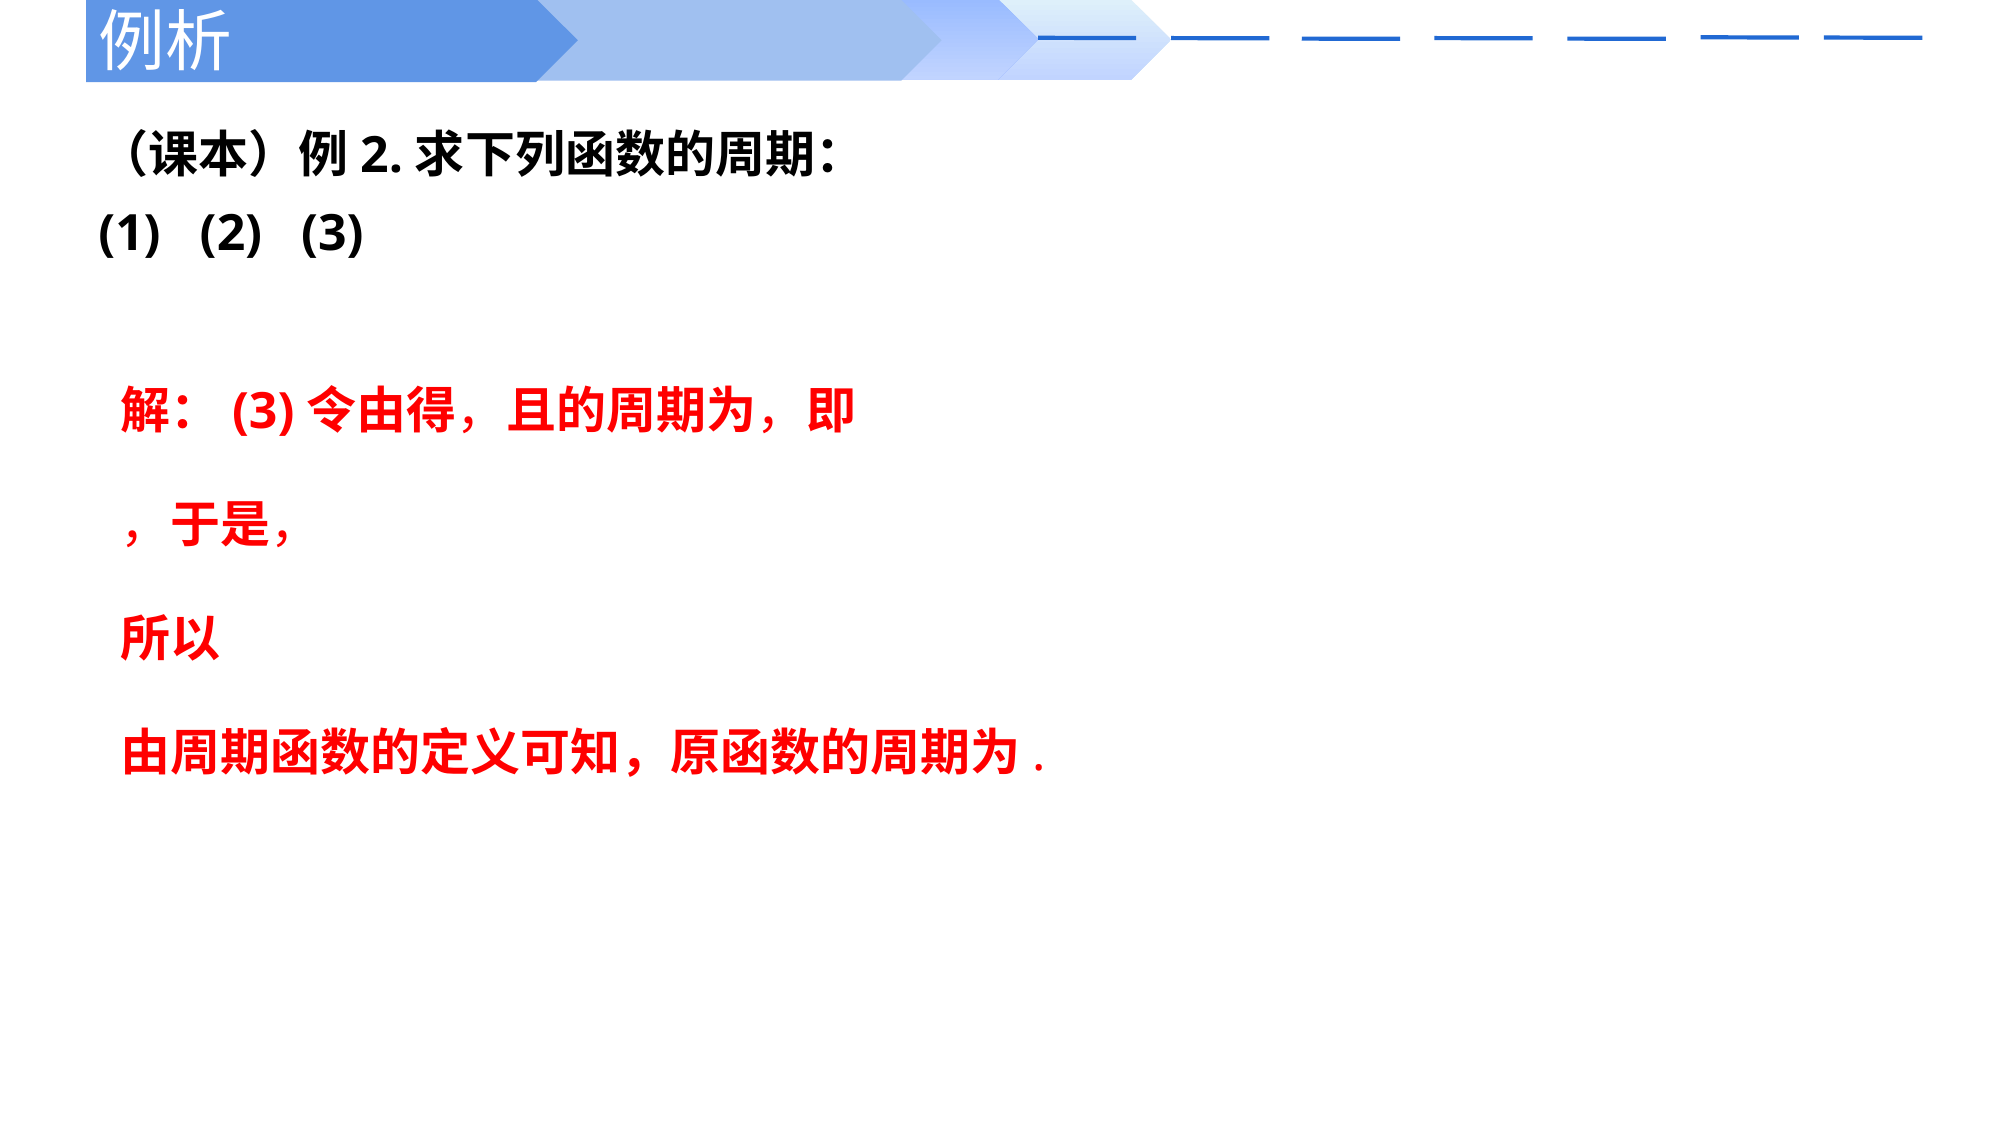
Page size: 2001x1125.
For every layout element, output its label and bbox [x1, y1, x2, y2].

text_box [83, 0, 1923, 87]
